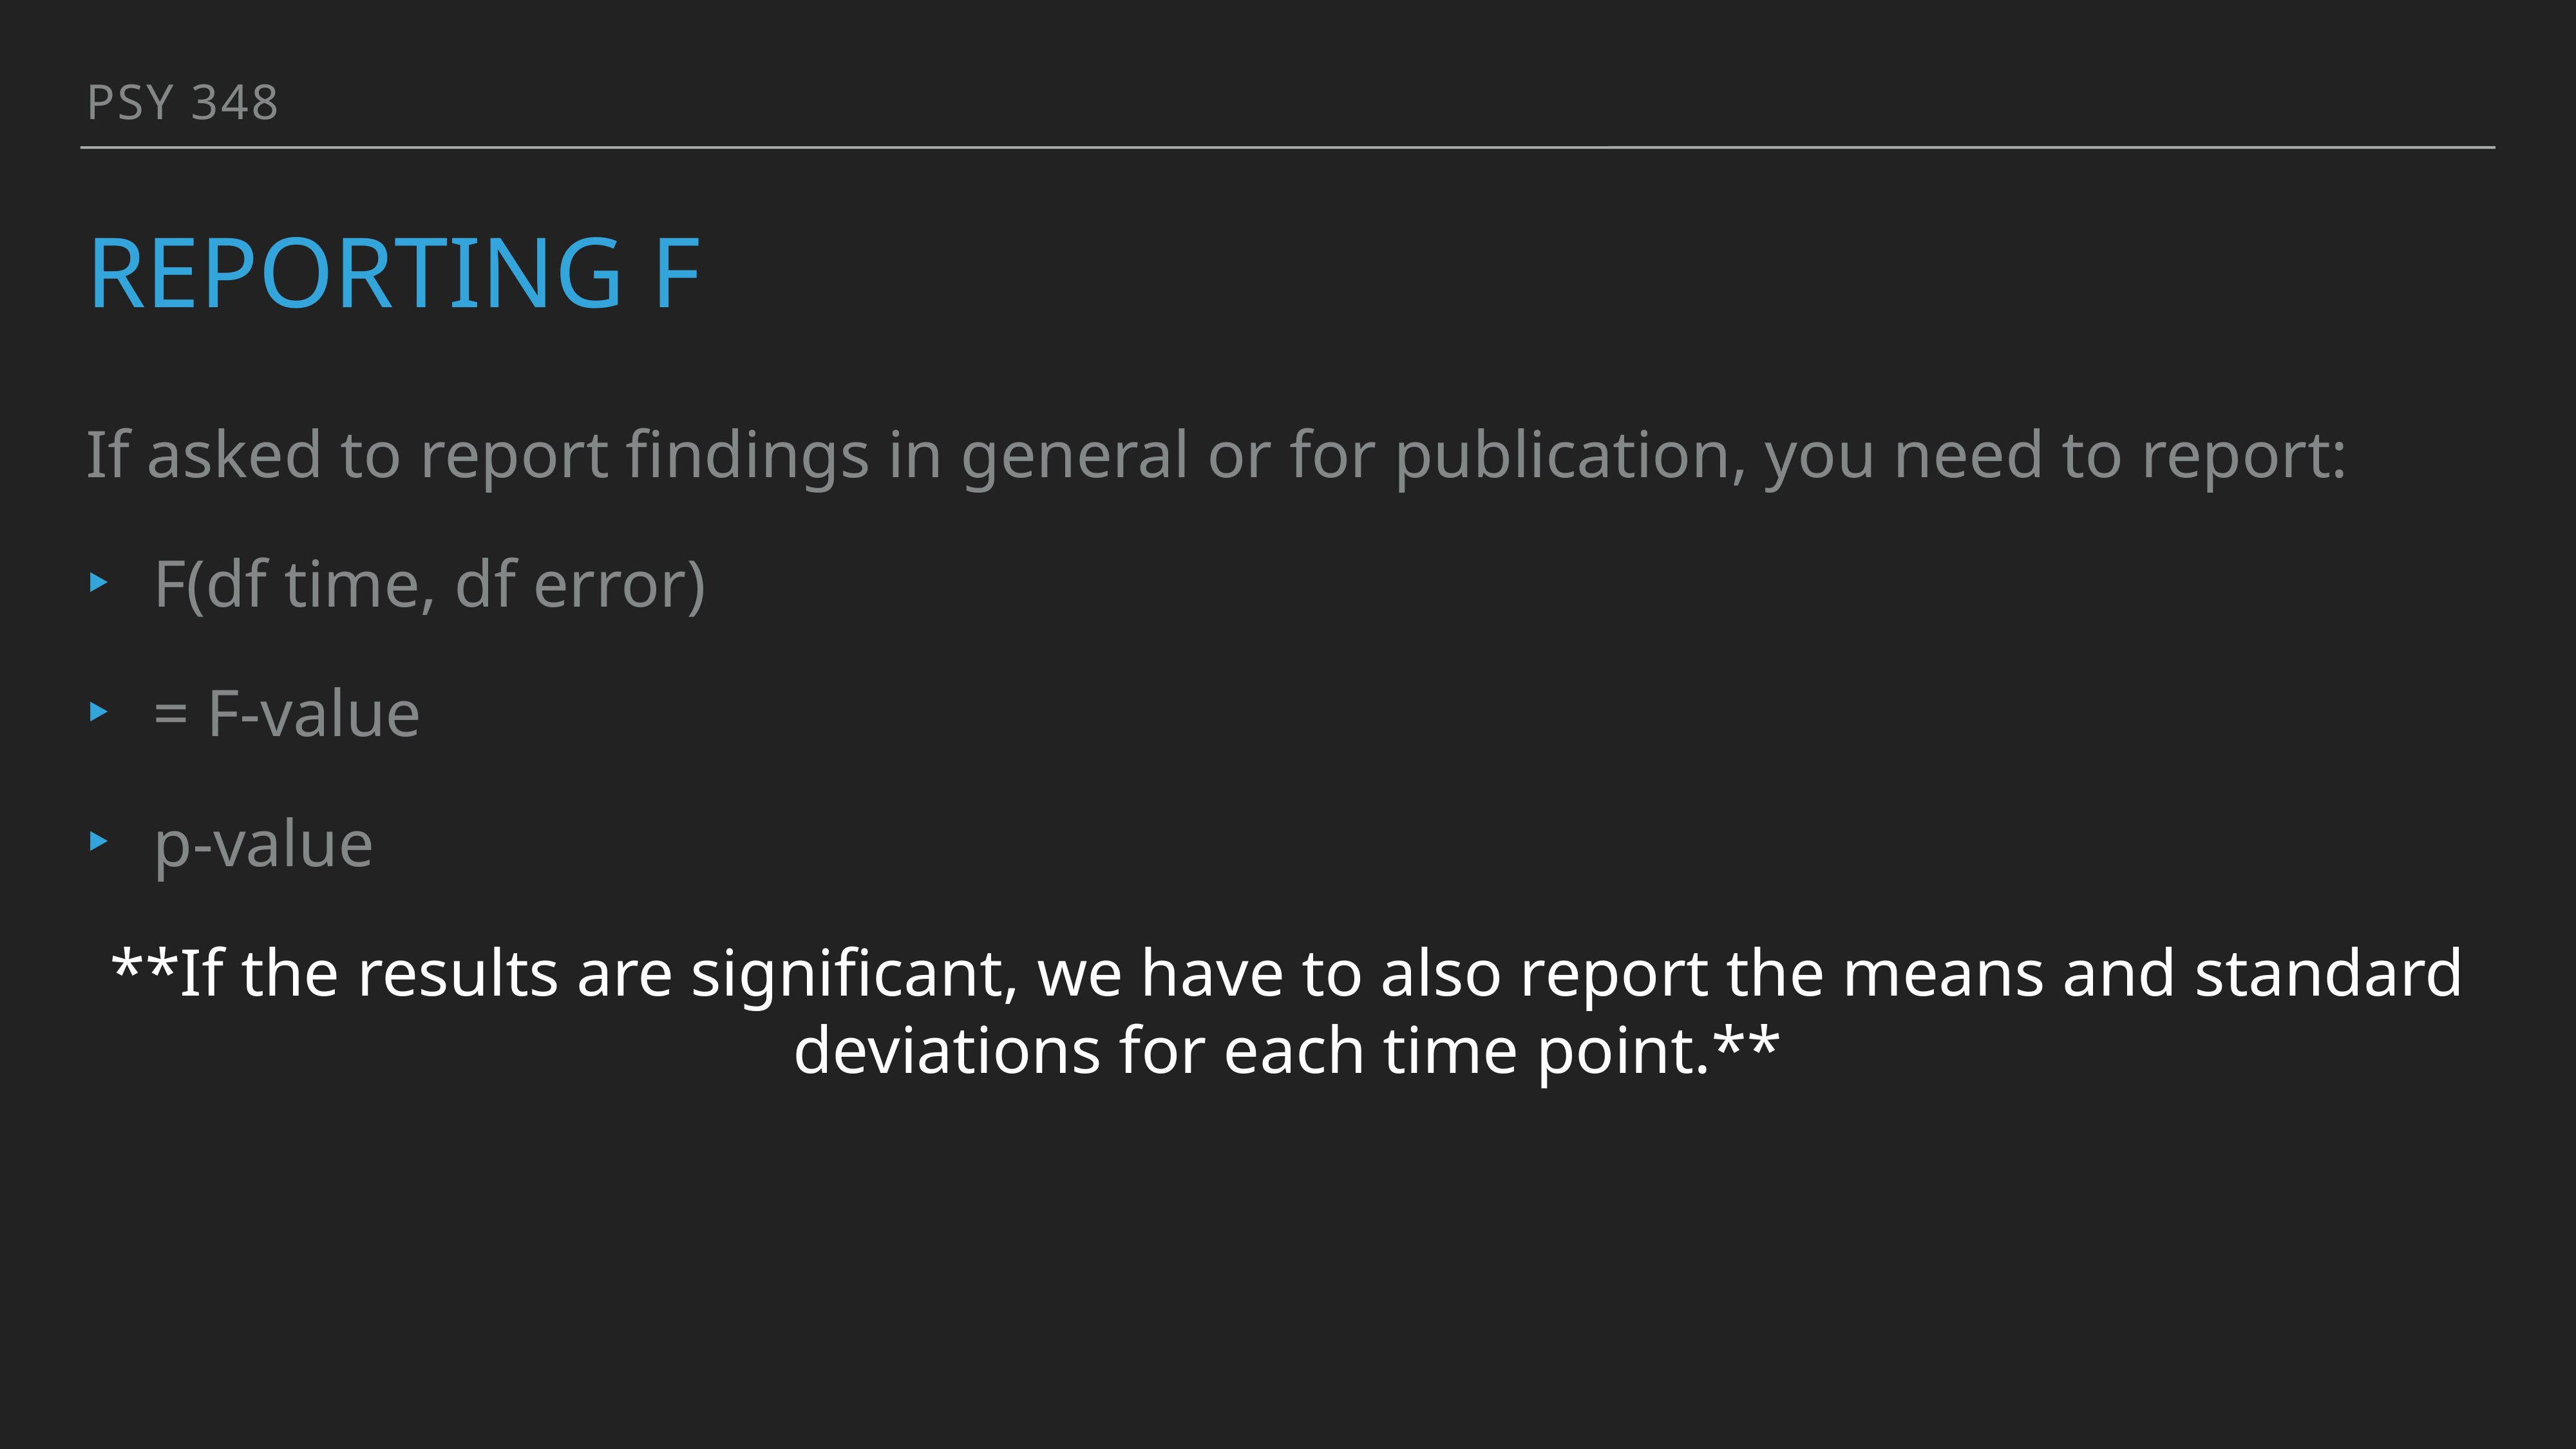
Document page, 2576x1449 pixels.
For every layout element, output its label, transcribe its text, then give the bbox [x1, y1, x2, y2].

list If asked to report findings in general or for publication, you need to report: F(df time, df error) = F-value p-value **If the results are significant, we have to also report the means and standard deviations for each time point.** [80, 407, 2496, 1316]
title Reporting F [80, 227, 2496, 336]
list PSY 348 [80, 66, 2295, 135]
